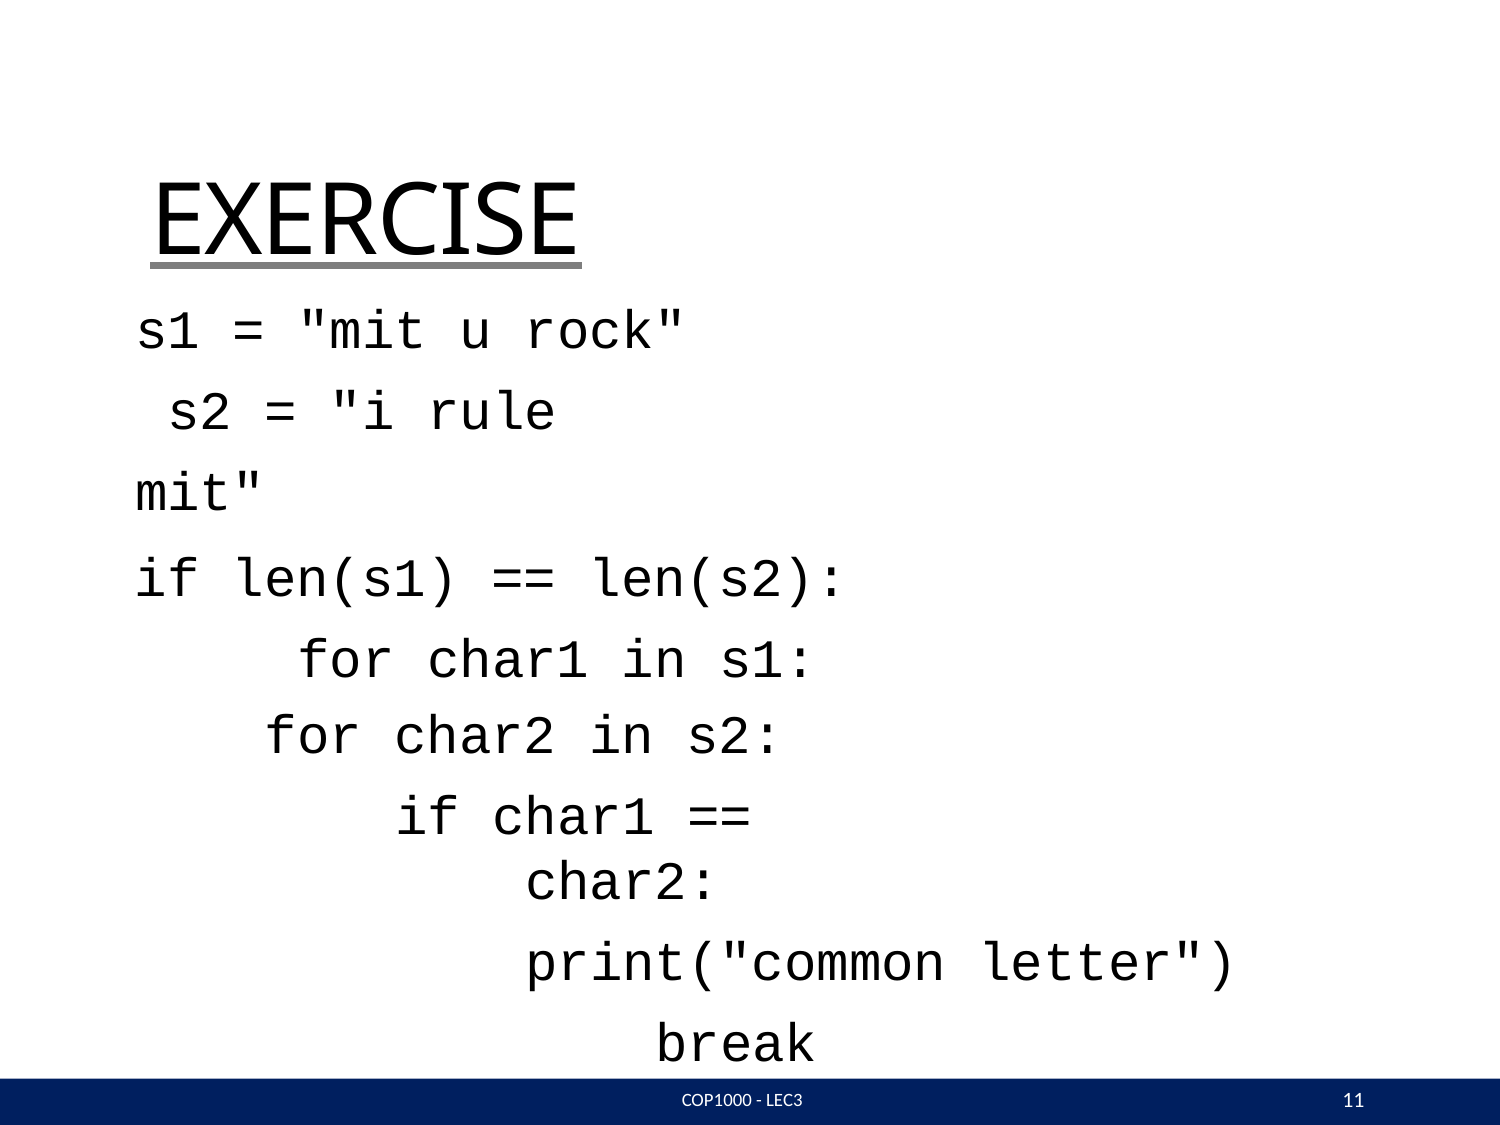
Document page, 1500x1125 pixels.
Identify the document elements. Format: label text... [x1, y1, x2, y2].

title EXERCISE [147, 152, 1376, 342]
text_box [0, 1025, 1500, 1125]
text_box s1 = "mit u rock" s2 = "i rule mit" if len(s1) == len(s2): for char1 in s1: for char2 in s2: if char1 == char2: print("common letter") break [132, 277, 1374, 1023]
